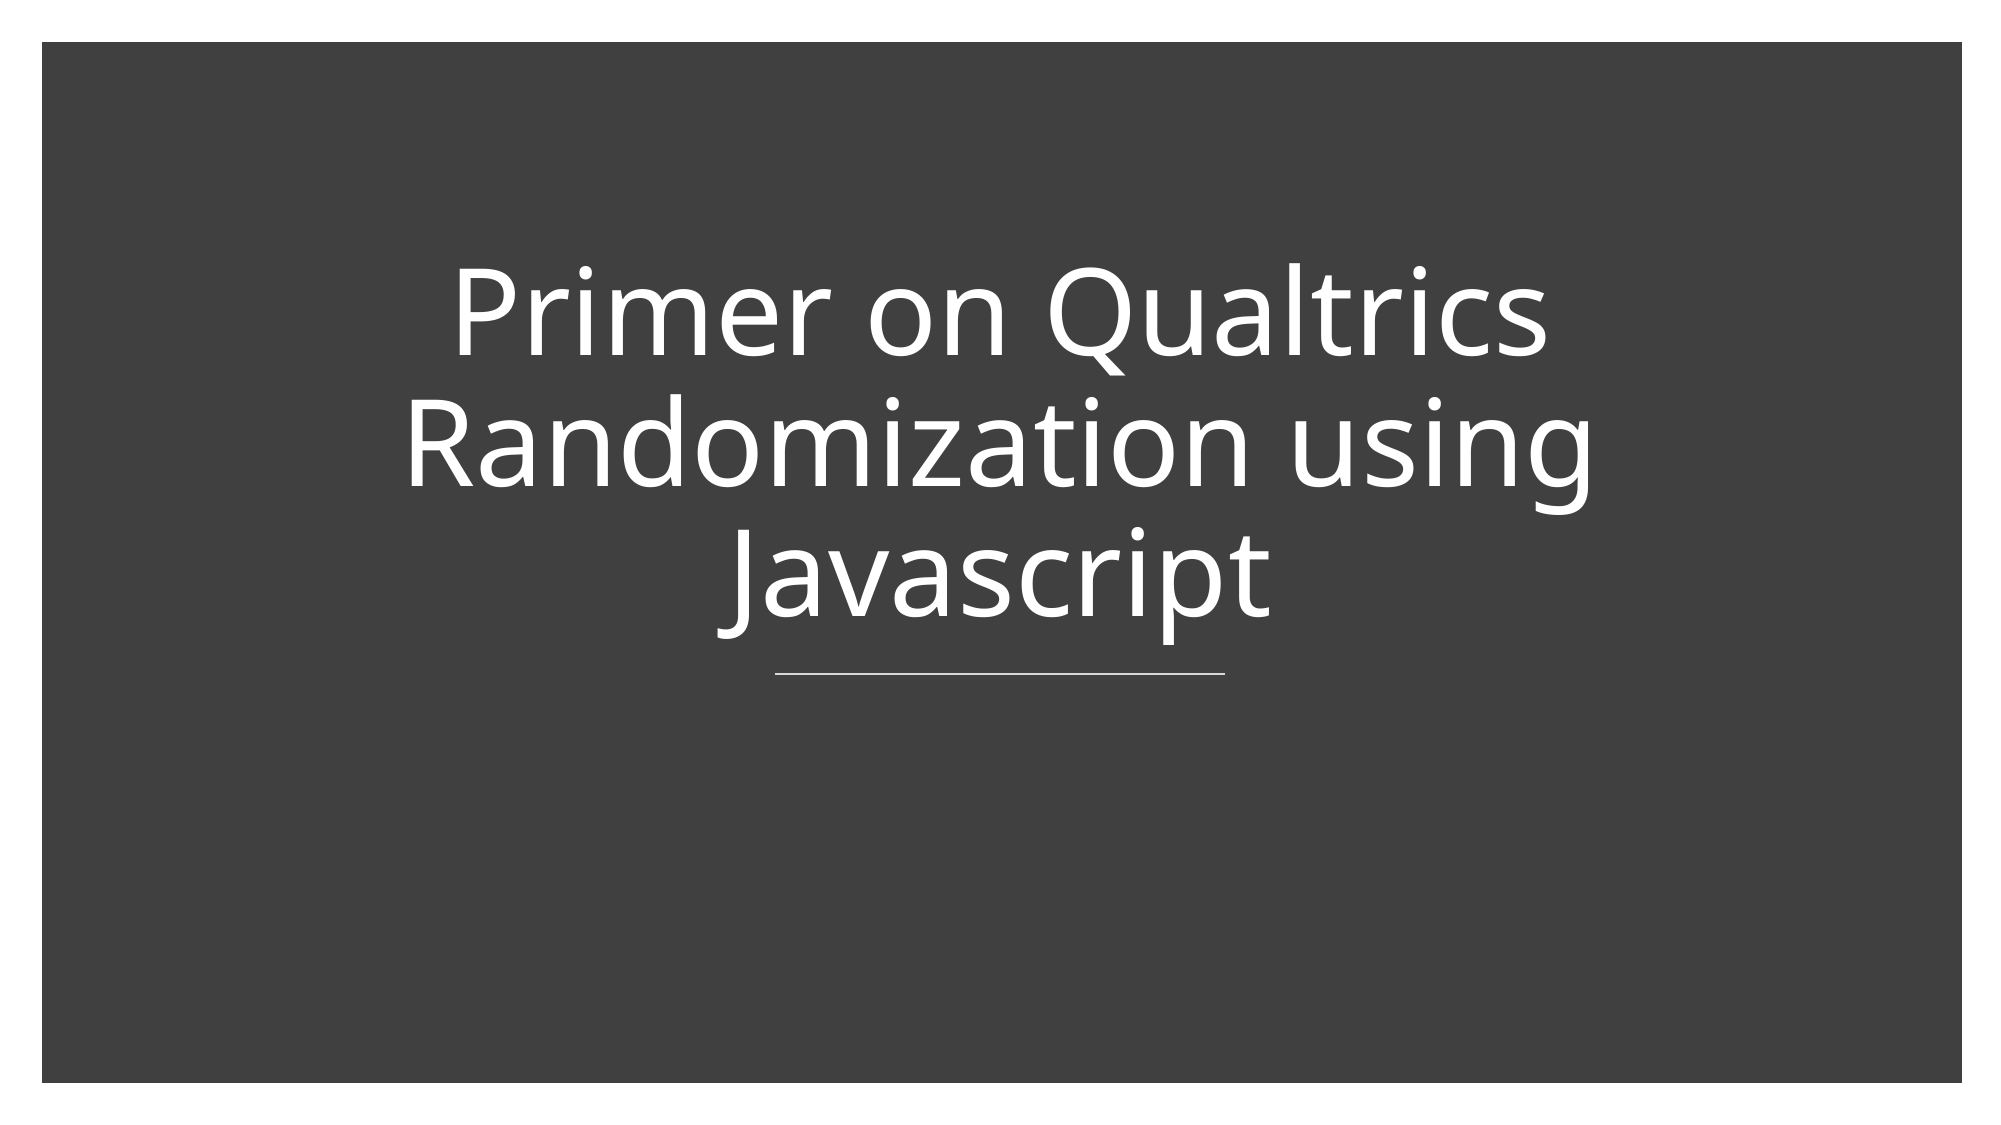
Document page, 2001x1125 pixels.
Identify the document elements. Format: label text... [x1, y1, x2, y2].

title Primer on Qualtrics Randomization using Javascript [249, 184, 1750, 650]
text_box [52, 52, 1952, 1073]
text_box [0, 0, 2000, 1125]
